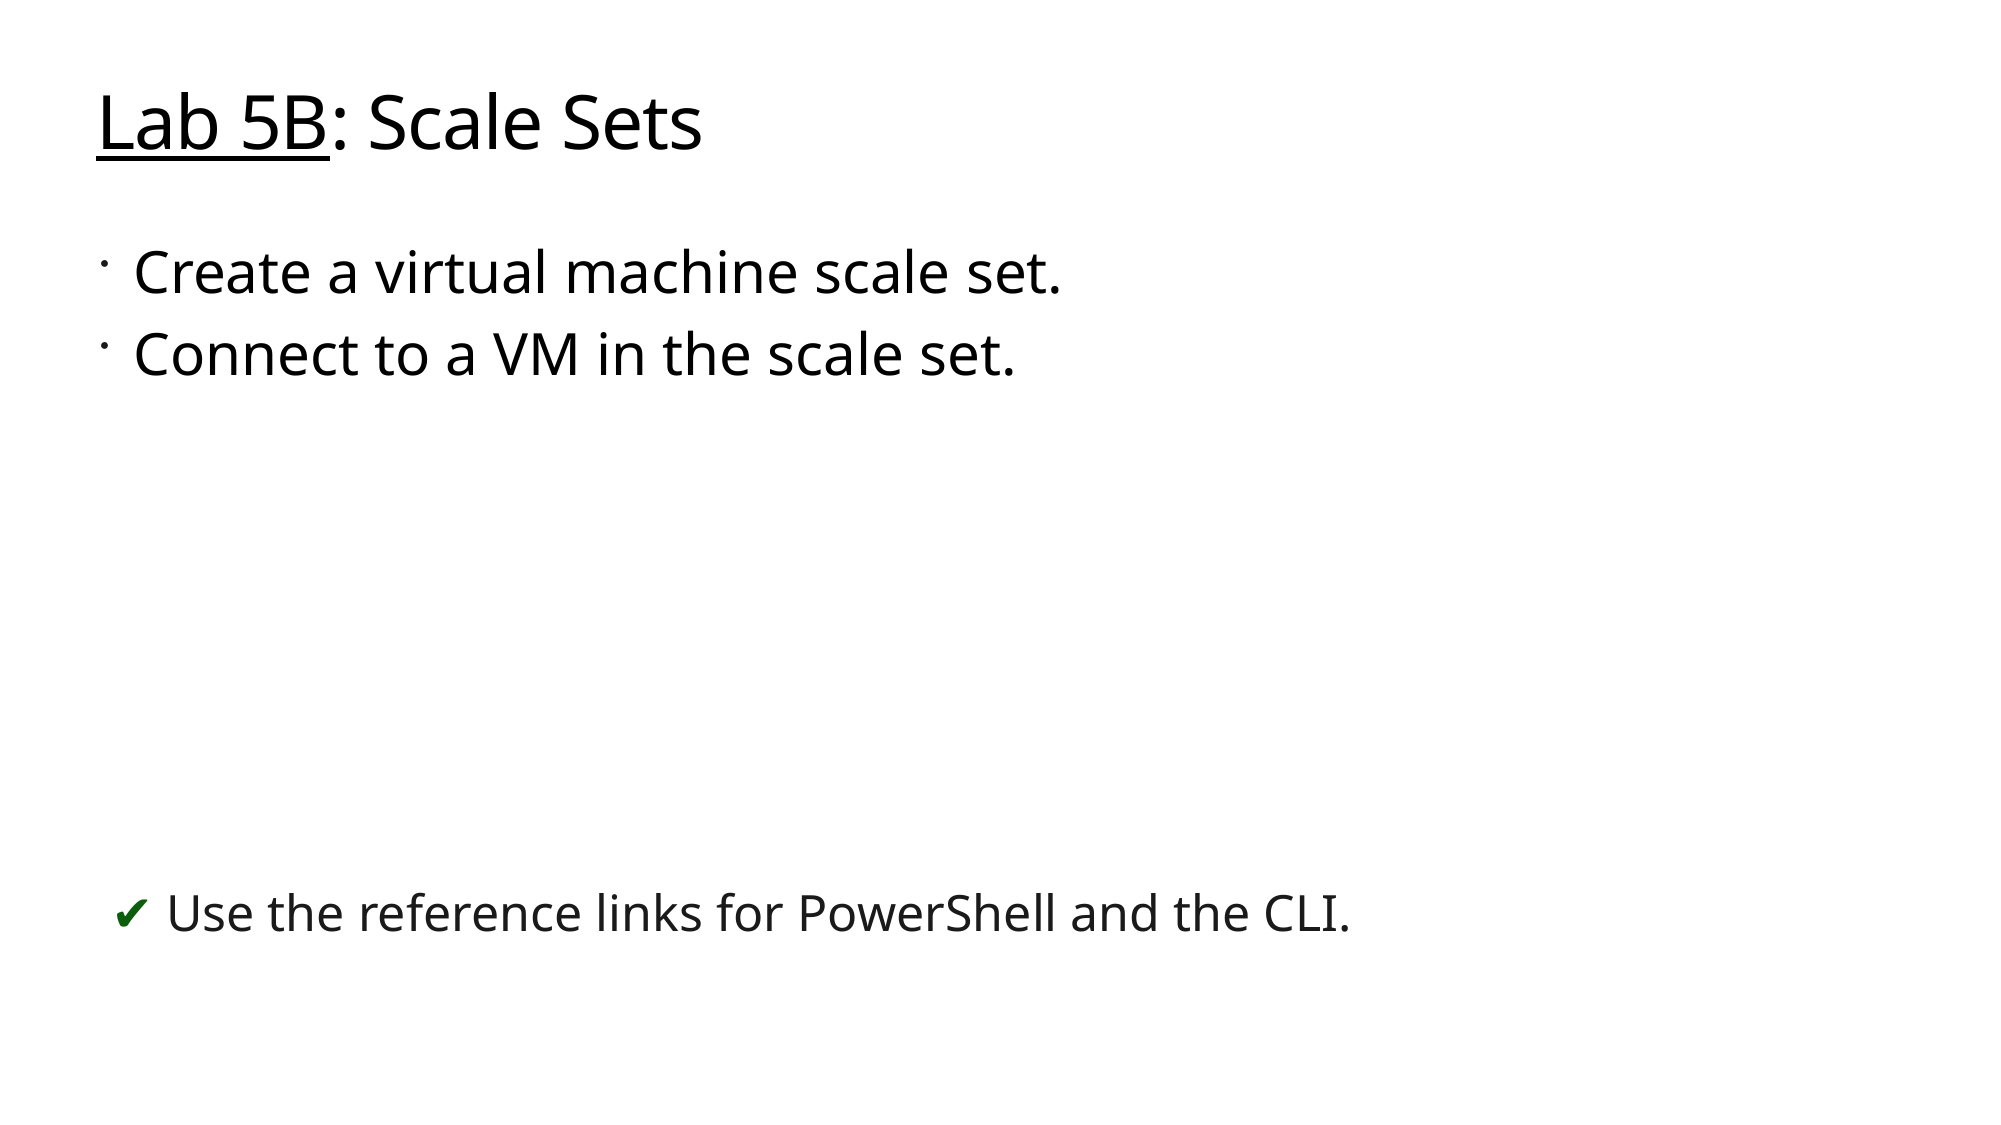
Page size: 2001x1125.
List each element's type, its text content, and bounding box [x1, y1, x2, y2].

title Lab 5B: Scale Sets [96, 75, 1904, 166]
text_box ✔️ Use the reference links for PowerShell and the CLI. [96, 869, 1790, 949]
list Create a virtual machine scale set. Connect to a VM in the scale set. [95, 235, 1904, 391]
